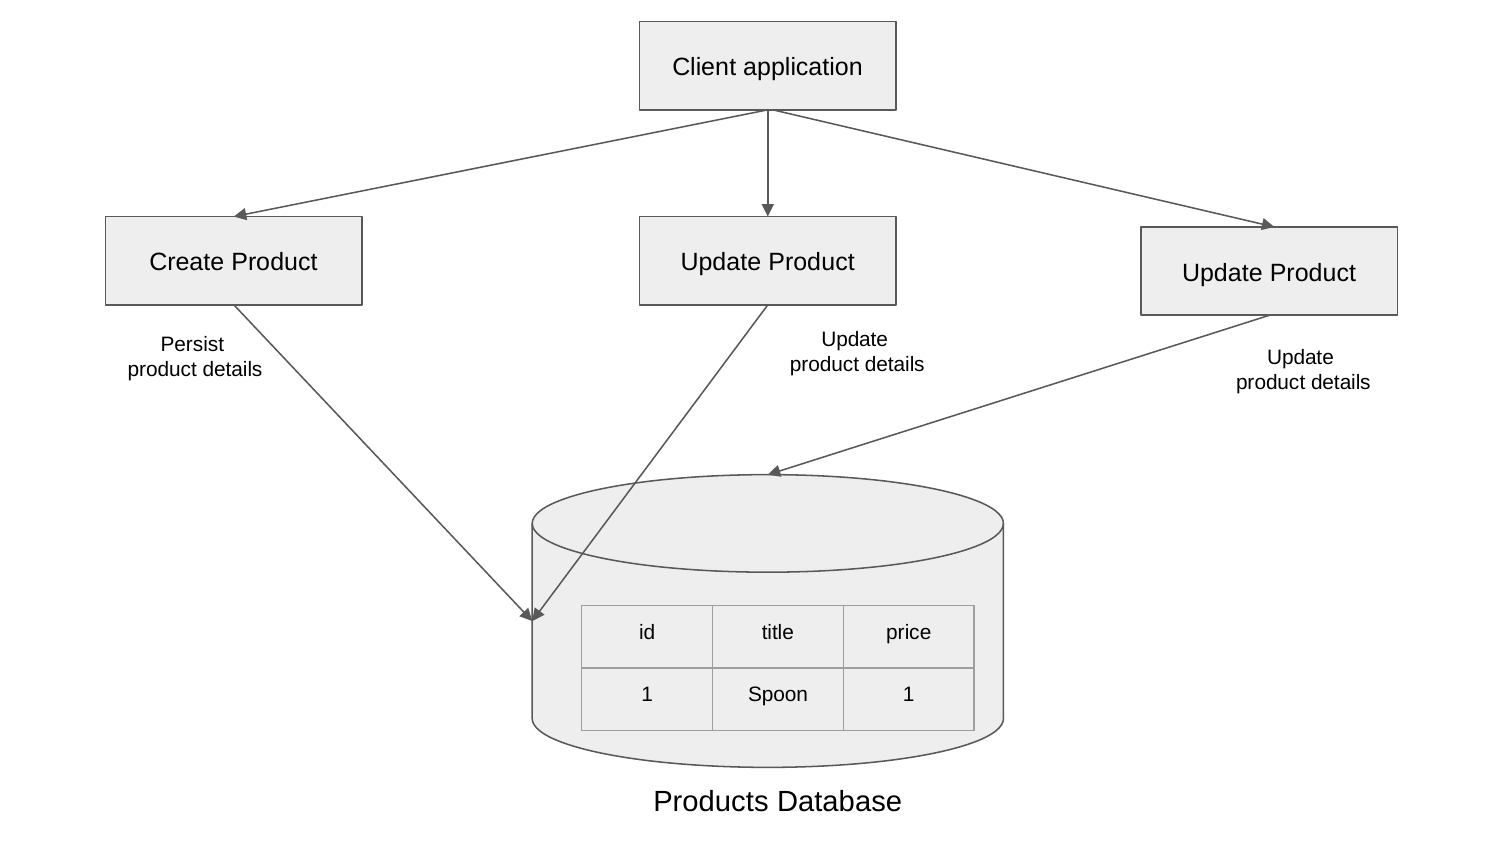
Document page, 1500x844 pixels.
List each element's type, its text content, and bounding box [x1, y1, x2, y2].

table_header price [844, 606, 973, 667]
table_header id [582, 606, 712, 667]
table_cell 1 [844, 669, 973, 730]
text_box Products Database [612, 767, 944, 833]
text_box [105, 109, 638, 475]
table_cell Spoon [713, 669, 843, 730]
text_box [639, 109, 766, 475]
table_cell 1 [582, 669, 712, 730]
text_box [532, 483, 1004, 767]
table_header title [713, 606, 843, 667]
text_box Client application [639, 21, 896, 107]
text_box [767, 109, 1398, 475]
